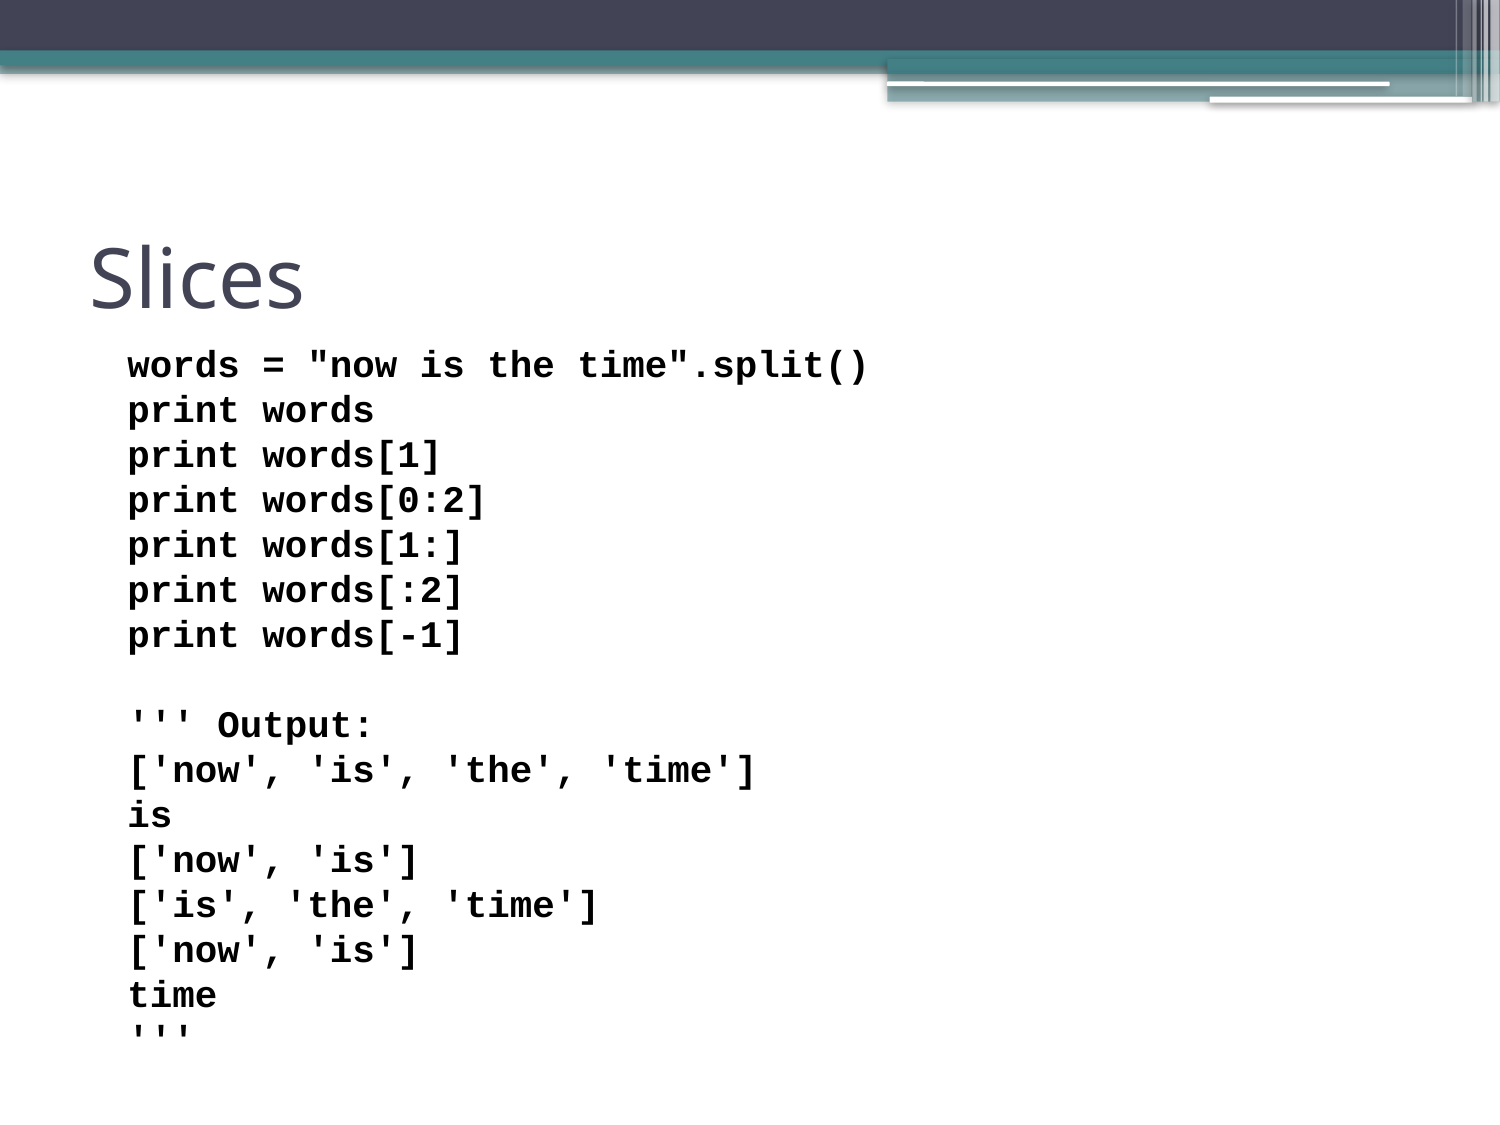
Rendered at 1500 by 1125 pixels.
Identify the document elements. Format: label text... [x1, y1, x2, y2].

title Slices [75, 187, 1425, 363]
text_box words = "now is the time".split() print words print words[1] print words[0:2] print words[1:] print words[:2] print words[-1] ''' Output: ['now', 'is', 'the', 'time'] is ['now', 'is'] ['is', 'the', 'time'] ['now', 'is'] time ''' [112, 332, 1100, 1113]
